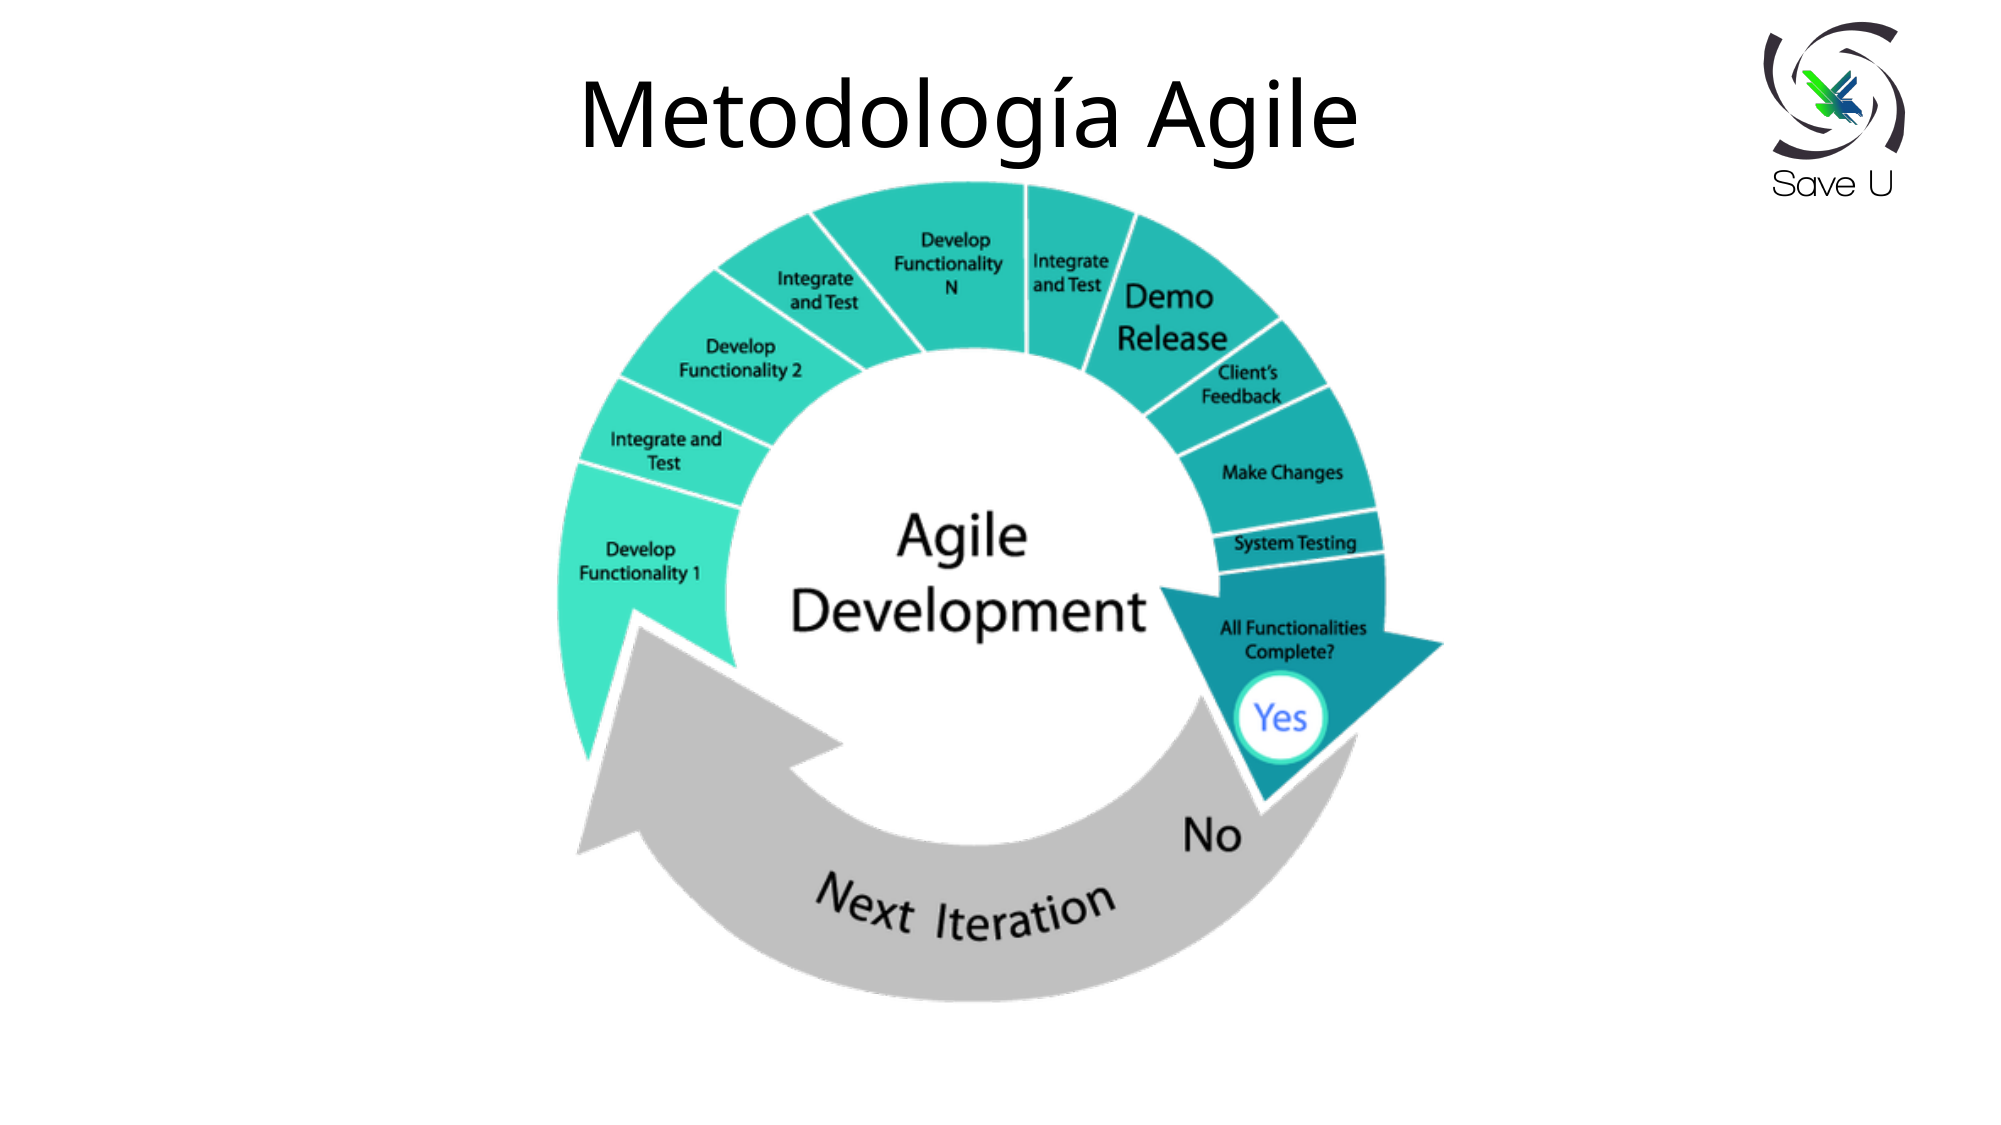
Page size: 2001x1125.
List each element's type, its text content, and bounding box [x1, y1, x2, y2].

picture [1722, 0, 1943, 221]
picture [556, 180, 1444, 1004]
title Metodología Agile [107, 55, 1722, 181]
